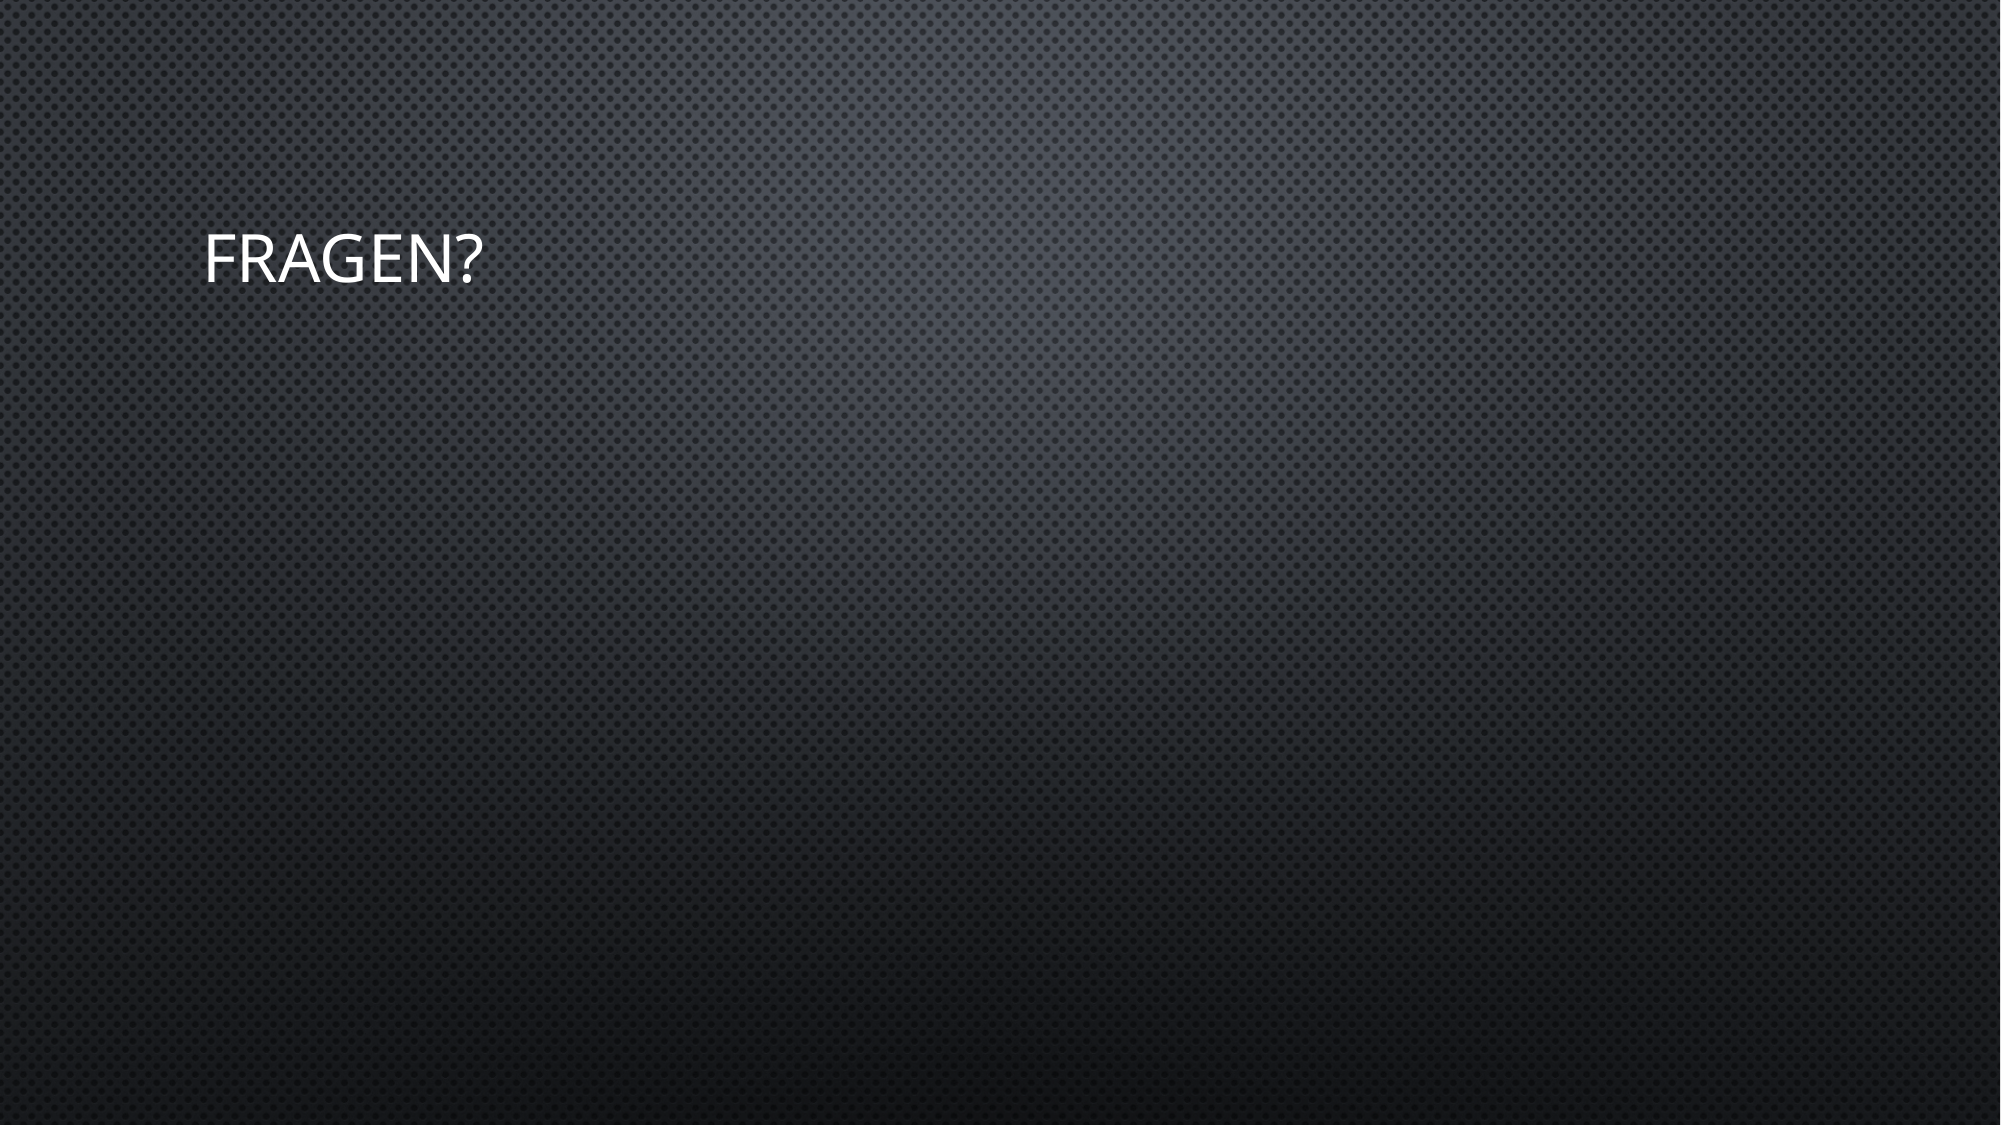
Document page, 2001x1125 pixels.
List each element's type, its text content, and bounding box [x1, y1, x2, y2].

title Fragen? [187, 99, 1813, 413]
